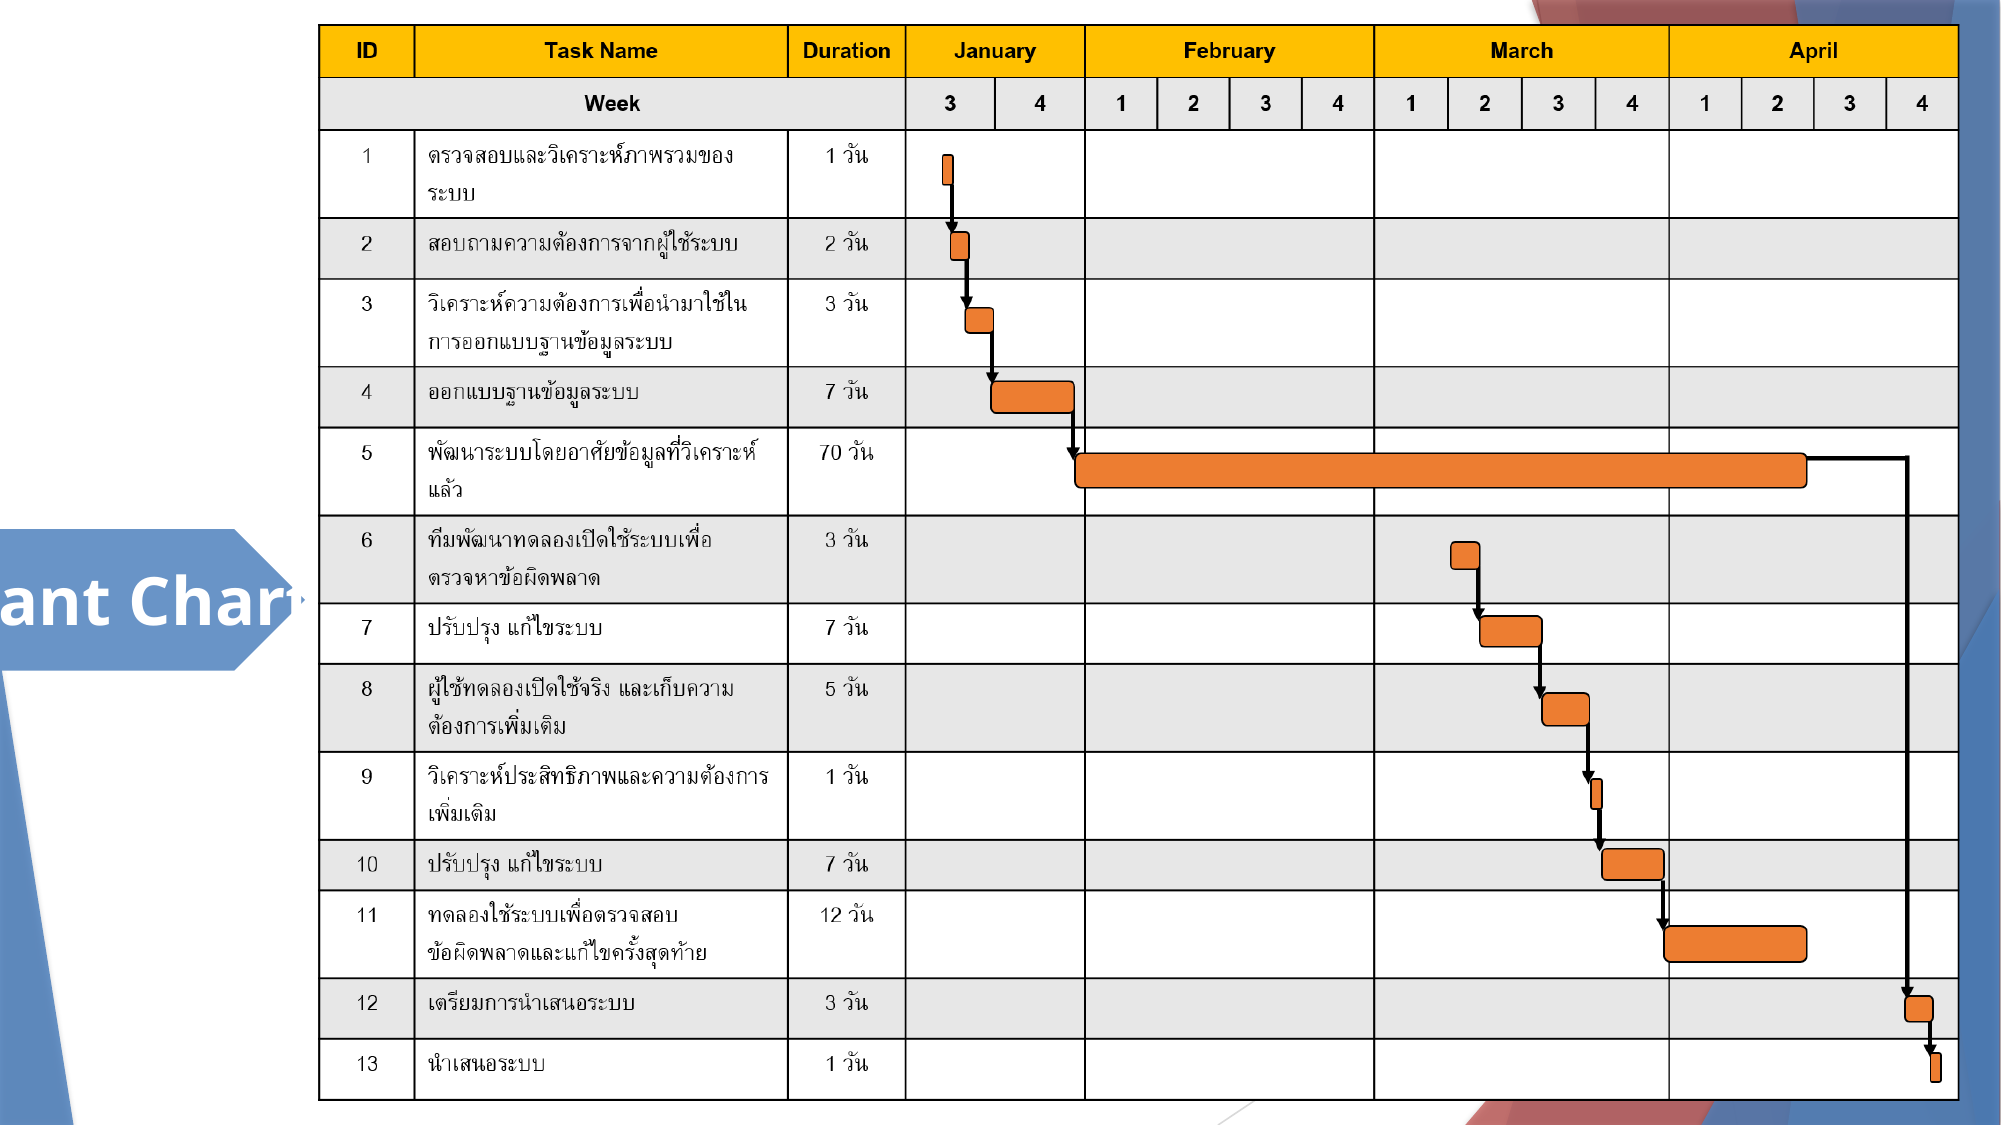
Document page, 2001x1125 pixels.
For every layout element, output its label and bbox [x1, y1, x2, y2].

text_box [0, 528, 306, 672]
picture [318, 19, 1960, 1103]
